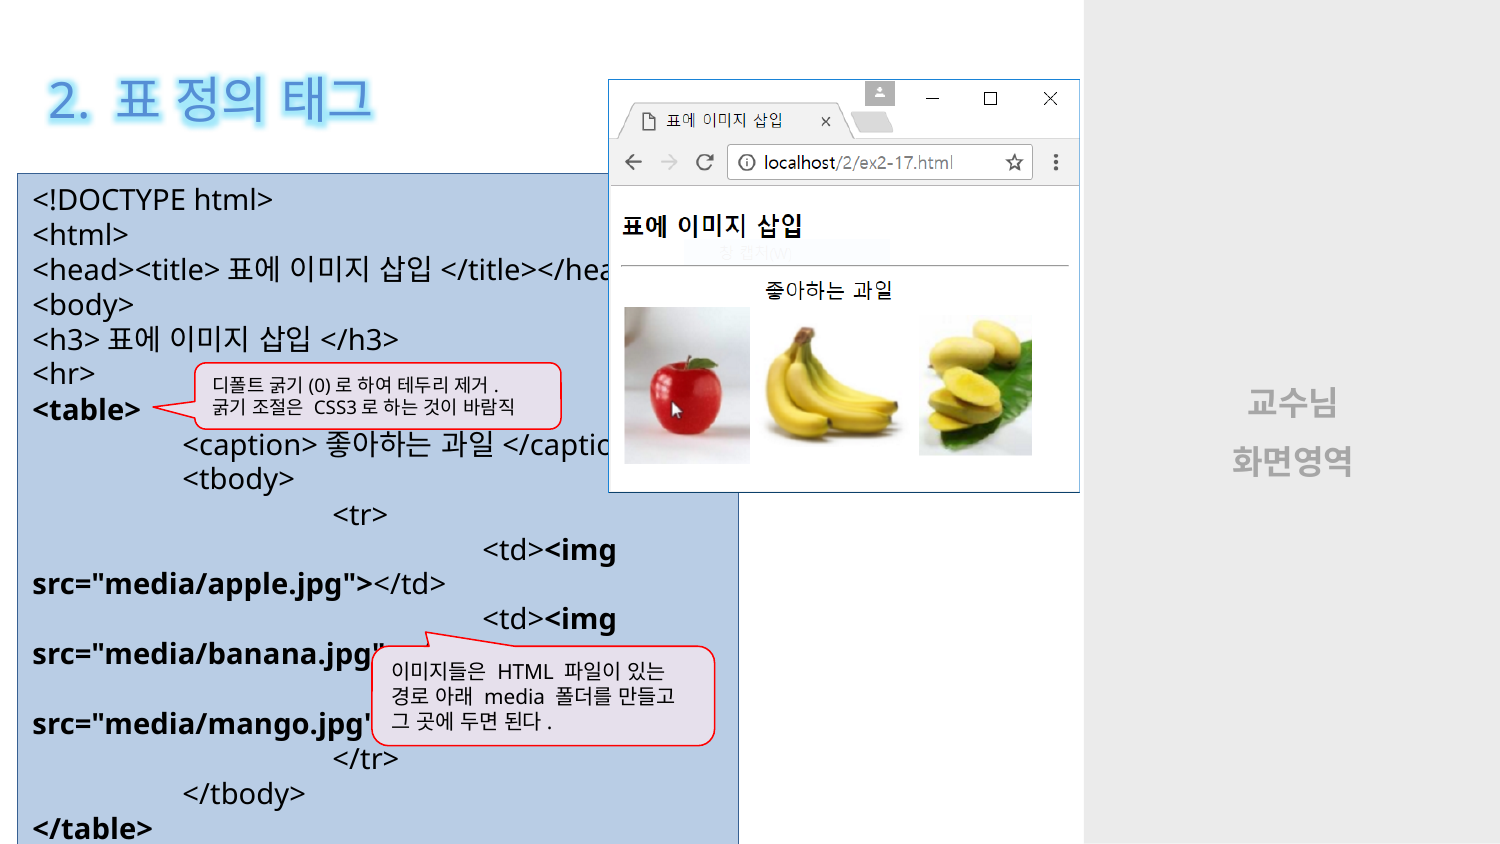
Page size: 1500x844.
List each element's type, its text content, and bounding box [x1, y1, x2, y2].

picture [608, 79, 1081, 493]
text_box 디폴트 굵기(0)로 하여 테두리 제거. 굵기 조절은 CSS3로 하는 것이 바람직 [153, 362, 562, 430]
text_box 이미지들은 HTML 파일이 있는 경로 아래 media 폴더를 만들고 그 곳에 두면 된다. [371, 632, 715, 746]
text_box <!DOCTYPE html> <html> <head><title>표에 이미지 삽입</title></head> <body> <h3>표에 이미지 삽입</h3> <hr> <table> <caption>좋아하는 과일</caption> <tbody> <tr> <td><img src="media/apple.jpg"></td> <td><img src="media/banana.jpg"></td> <td><img src="media/mango.jpg"></td> </tr> </tbody> </table> </body> </html> [17, 173, 739, 844]
text_box 2. 표 정의 태그 [34, 55, 1036, 137]
